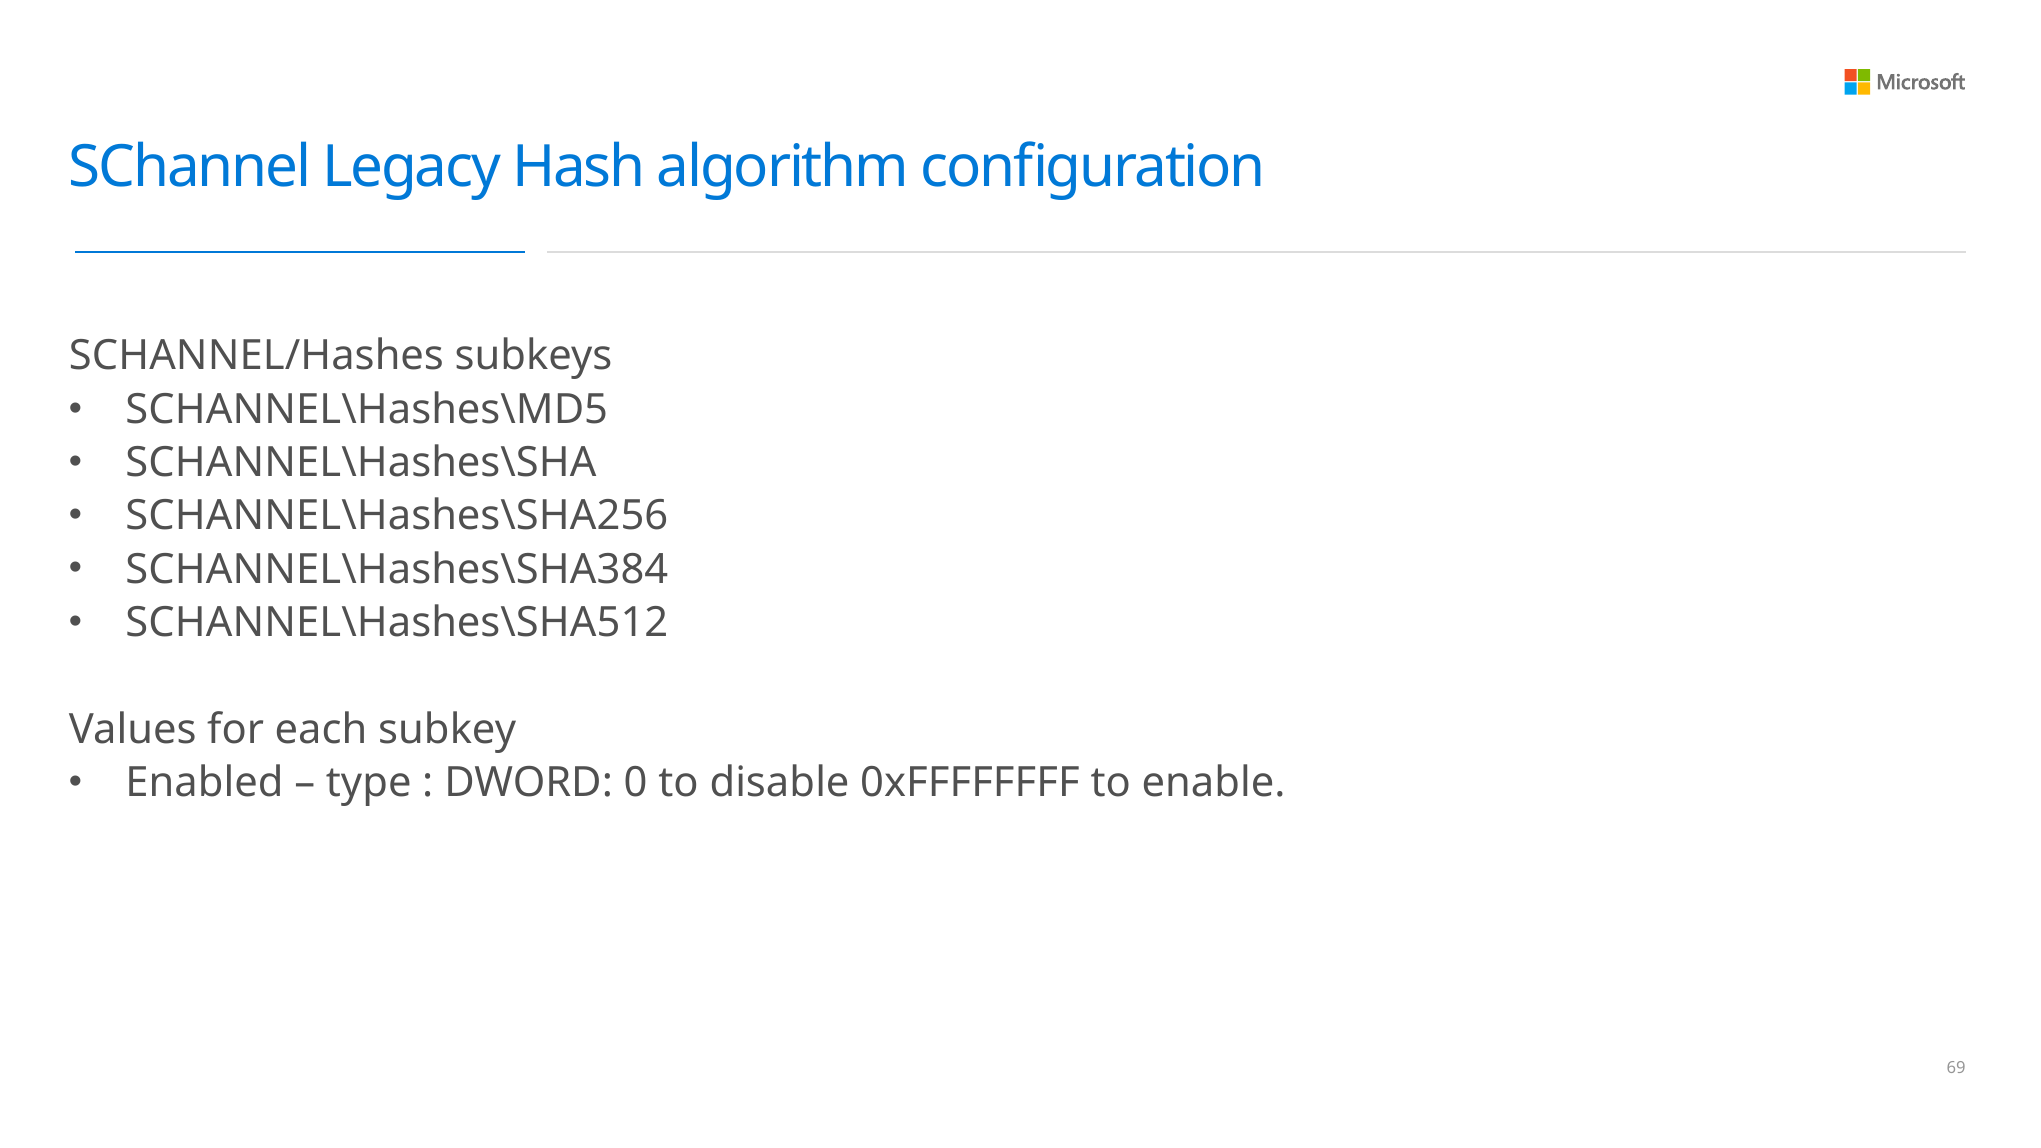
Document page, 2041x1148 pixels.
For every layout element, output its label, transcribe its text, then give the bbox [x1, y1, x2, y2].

slide_number 68 [1904, 1058, 1966, 1077]
list SCHANNEL/Hashes subkeys SCHANNEL\Hashes\MD5 SCHANNEL\Hashes\SHA SCHANNEL\Hashes\SHA256 SCHANNEL\Hashes\SHA384 SCHANNEL\Hashes\SHA512 Values for each subkey Enabled – type : DWORD: 0 to disable 0xFFFFFFFF to enable. [45, 318, 1968, 895]
title SChannel Legacy Hash algorithm configuration [45, 123, 1996, 199]
